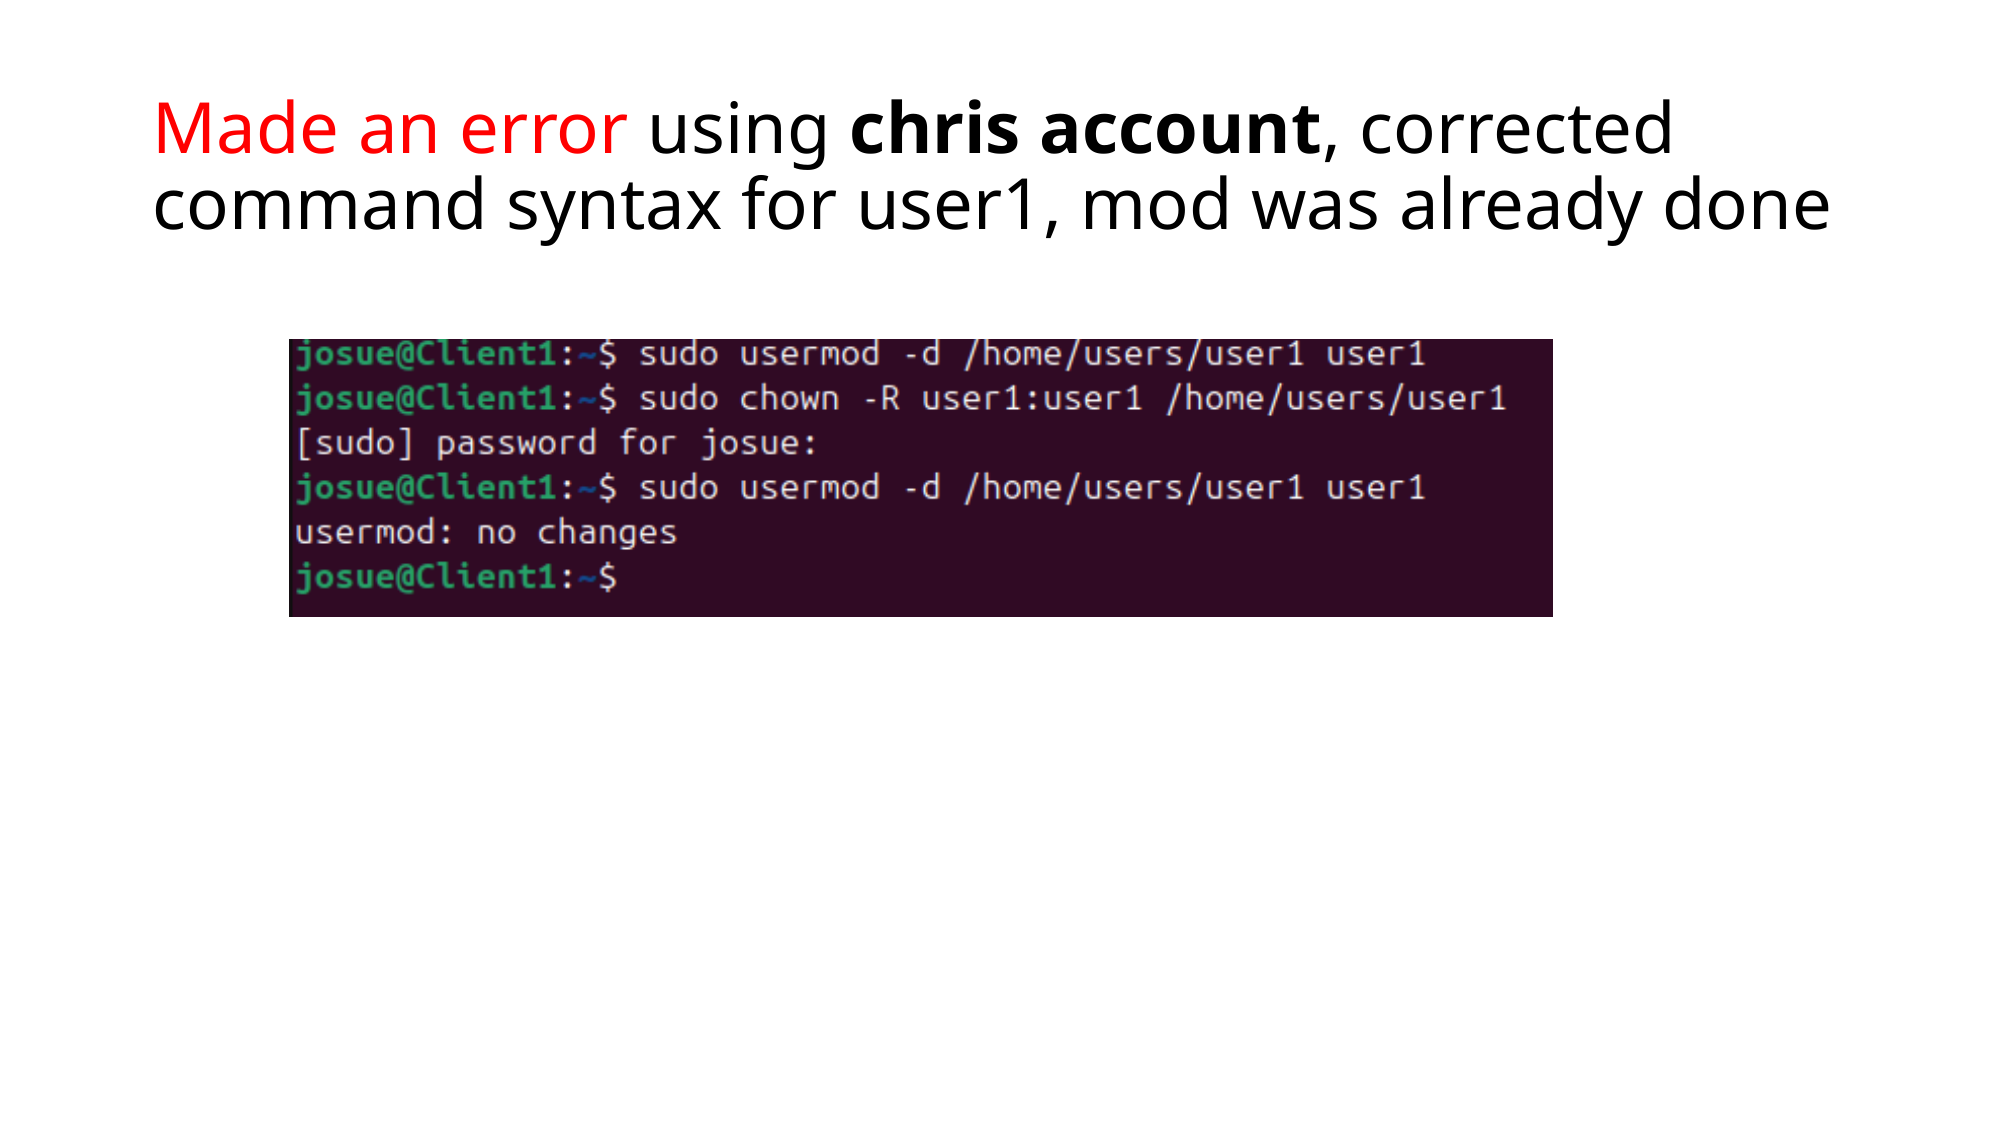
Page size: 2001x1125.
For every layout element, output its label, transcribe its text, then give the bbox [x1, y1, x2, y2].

title Made an error using chris account, corrected command syntax for user1, mod was already done [137, 59, 1863, 278]
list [288, 339, 1553, 618]
